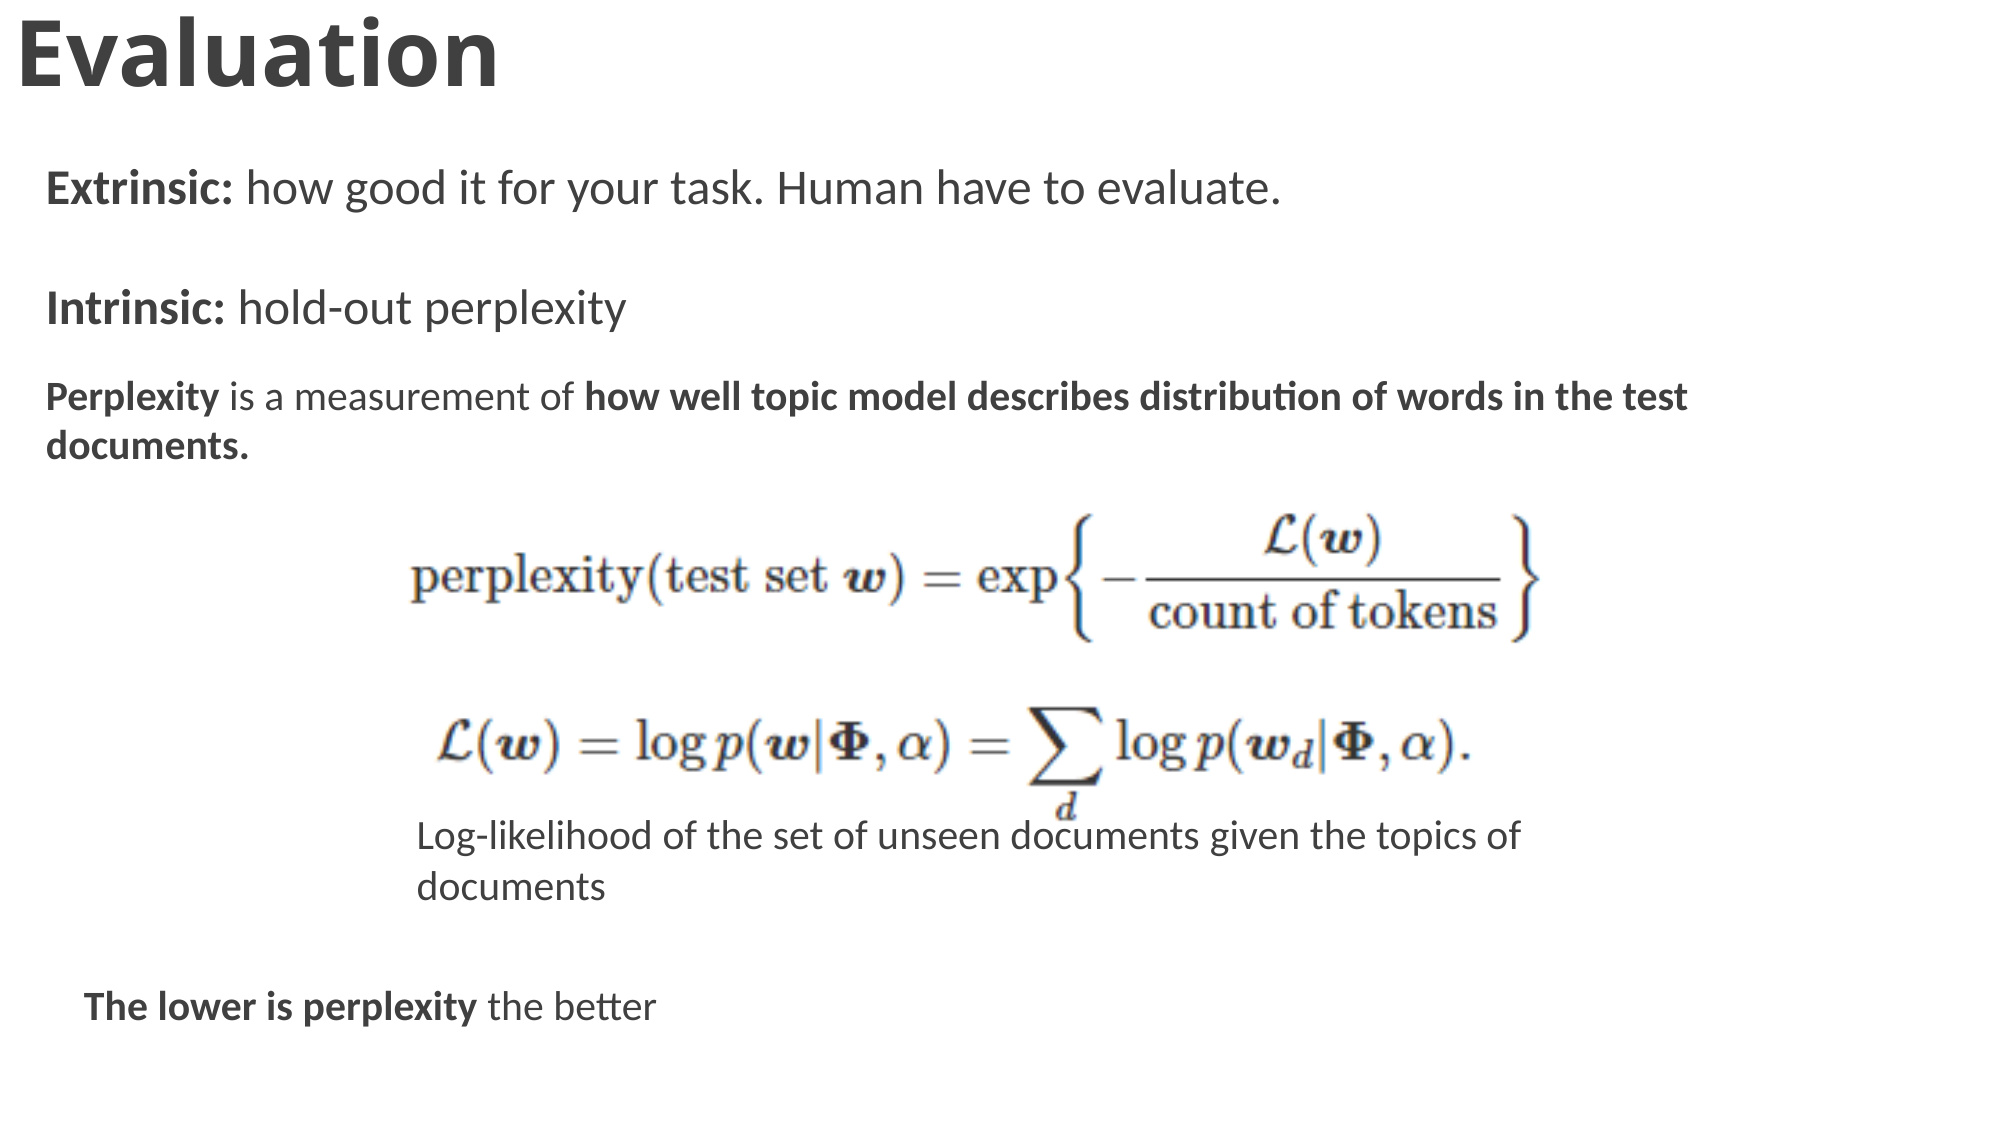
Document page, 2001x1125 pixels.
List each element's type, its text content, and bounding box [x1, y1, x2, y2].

text_box The lower is perplexity the better [69, 971, 1858, 1036]
text_box Extrinsic: how good it for your task. Human have to evaluate. Intrinsic: hold-out perplexity [31, 147, 1682, 403]
picture [382, 484, 1576, 830]
text_box Perplexity is a measurement of how well topic model describes distribution of words in the test documents. [31, 360, 1820, 476]
text_box Evaluation [0, 0, 1050, 108]
